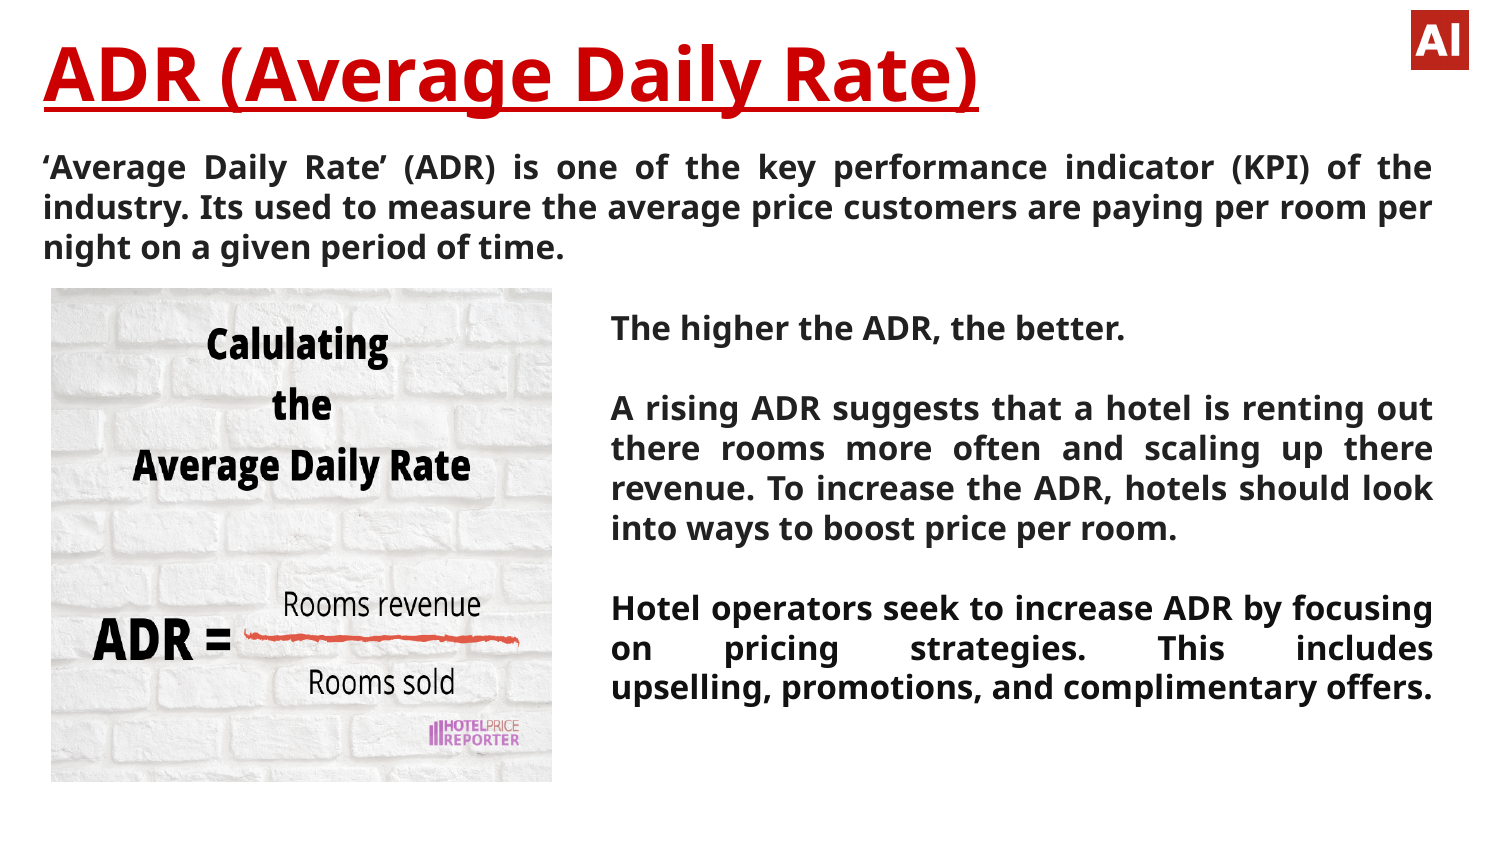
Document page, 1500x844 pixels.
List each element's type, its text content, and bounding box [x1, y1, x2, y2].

picture [1411, 10, 1469, 70]
text_box ‘Average Daily Rate’ (ADR) is one of the key performance indicator (KPI) of the industry. Its used to measure the average price customers are paying per room per night on a given period of time. [27, 138, 1450, 274]
picture [51, 288, 552, 782]
text_box ADR (Average Daily Rate) [28, 18, 1405, 124]
text_box The higher the ADR, the better. A rising ADR suggests that a hotel is renting out there rooms more often and scaling up there revenue. To increase the ADR, hotels should look into ways to boost price per room. Hotel operators seek to increase ADR by focusing on pricing strategies. This includes upselling, promotions, and complimentary offers. [595, 300, 1450, 715]
